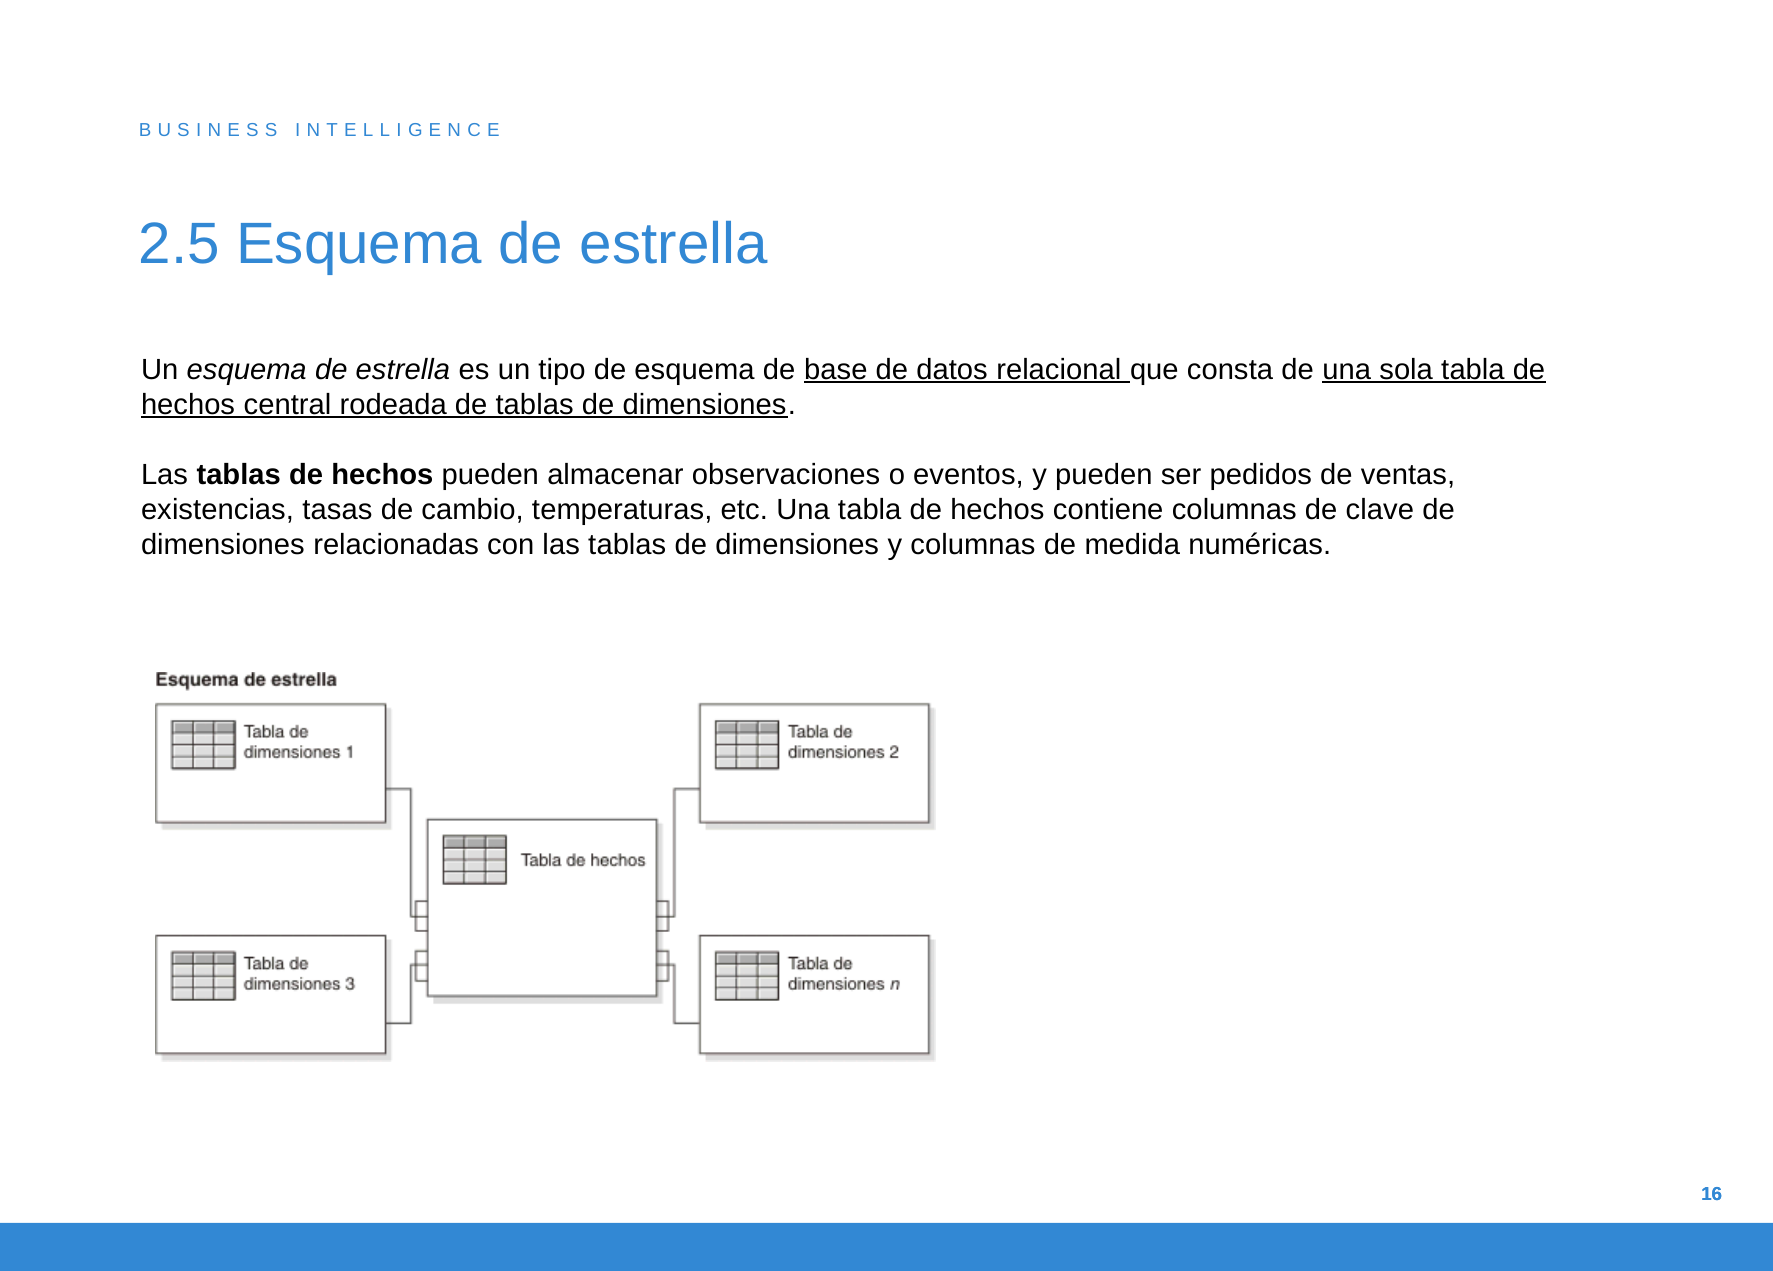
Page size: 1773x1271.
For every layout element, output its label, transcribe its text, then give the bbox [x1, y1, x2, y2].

list BUSINESS INTELLIGENCE [123, 109, 899, 156]
text_box 16 [1686, 1162, 1756, 1223]
text_box Un esquema de estrella es un tipo de esquema de base de datos relacional que consta de una sola tabla de hechos central rodeada de tablas de dimensiones. Las tablas de hechos pueden almacenar observaciones o eventos, y pueden ser pedidos de ventas, existencias, tasas de cambio, temperaturas, etc. Una tabla de hechos contiene columnas de clave de dimensiones relacionadas con las tablas de dimensiones y columnas de medida numéricas. [126, 343, 1589, 708]
picture [155, 672, 936, 1063]
title 2.5 Esquema de estrella [123, 197, 949, 269]
